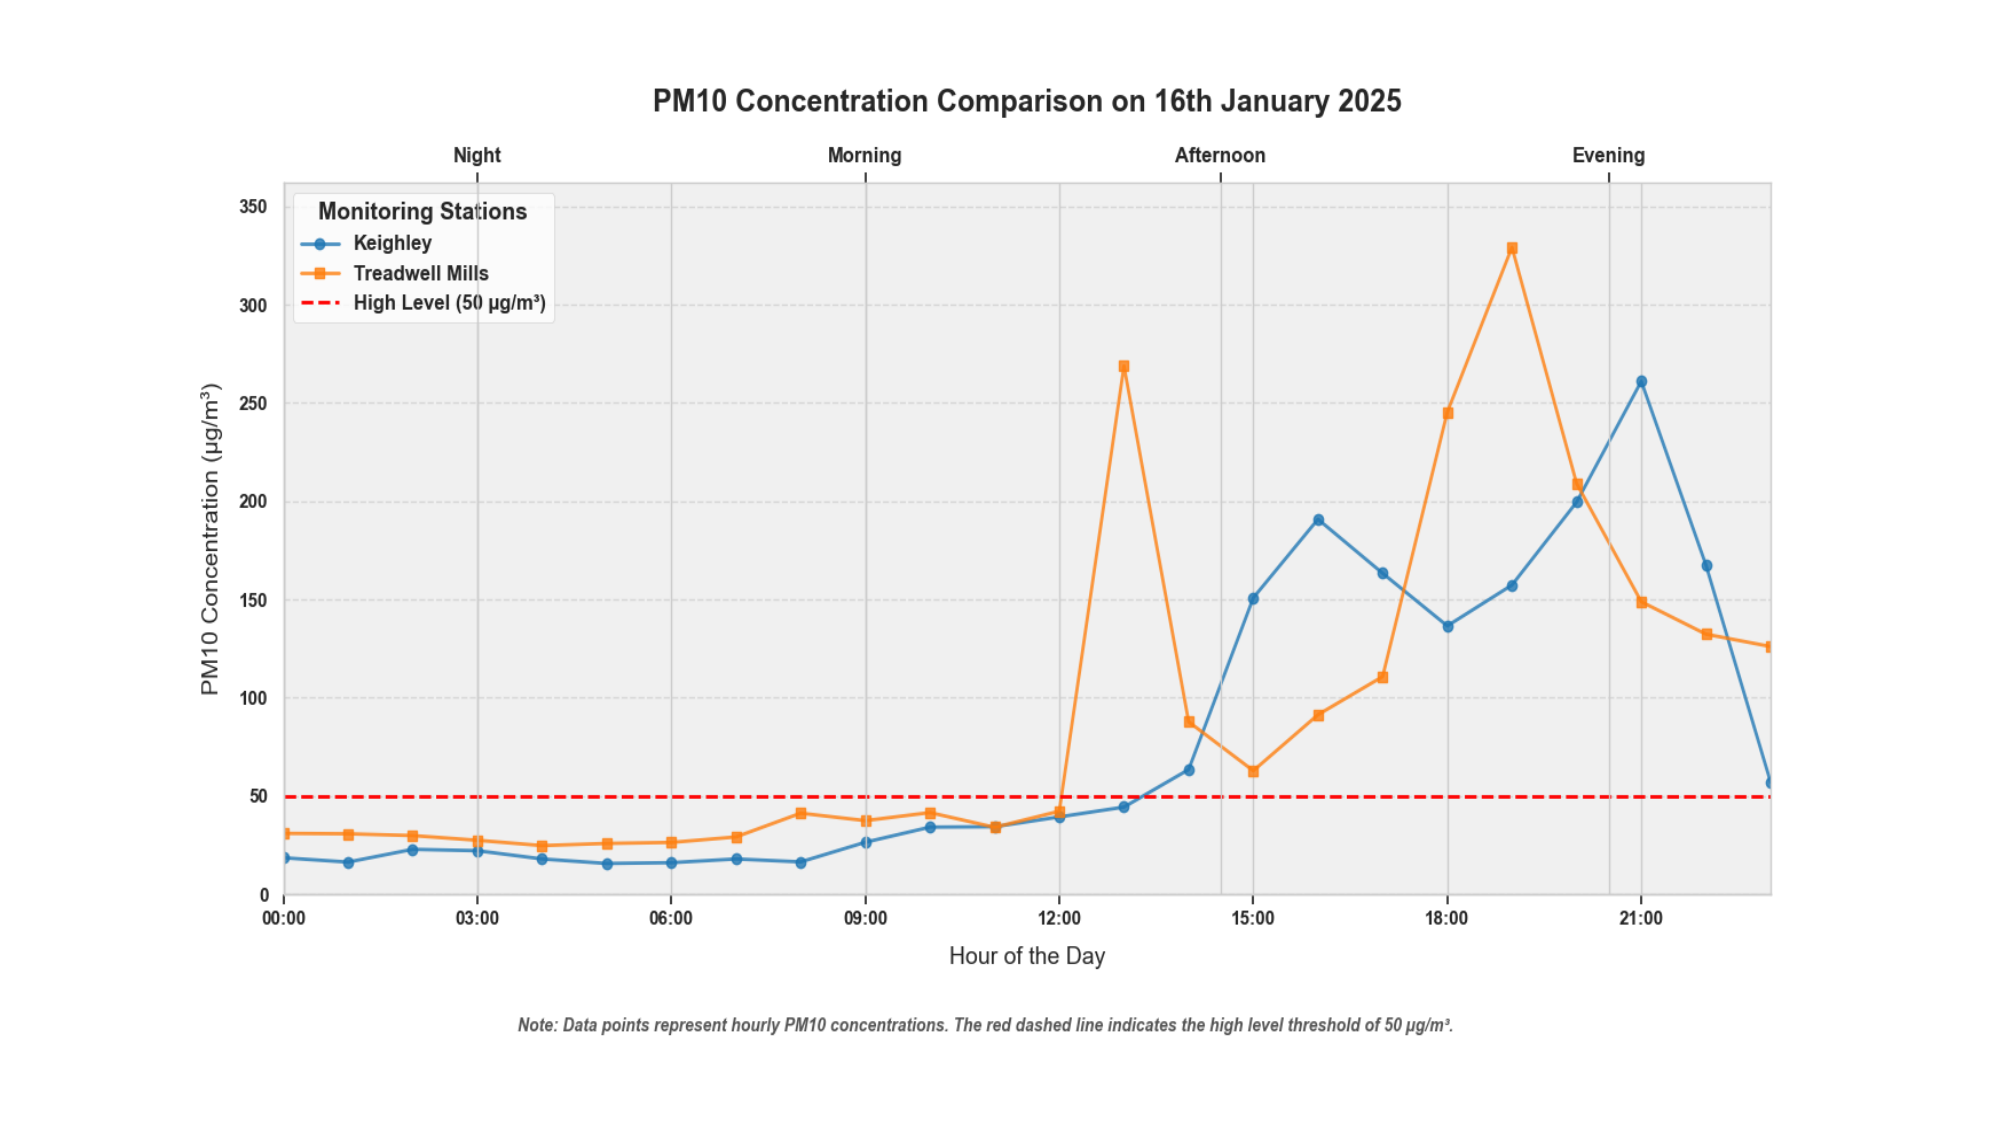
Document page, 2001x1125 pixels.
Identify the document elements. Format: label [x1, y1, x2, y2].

picture [189, 76, 1782, 1049]
